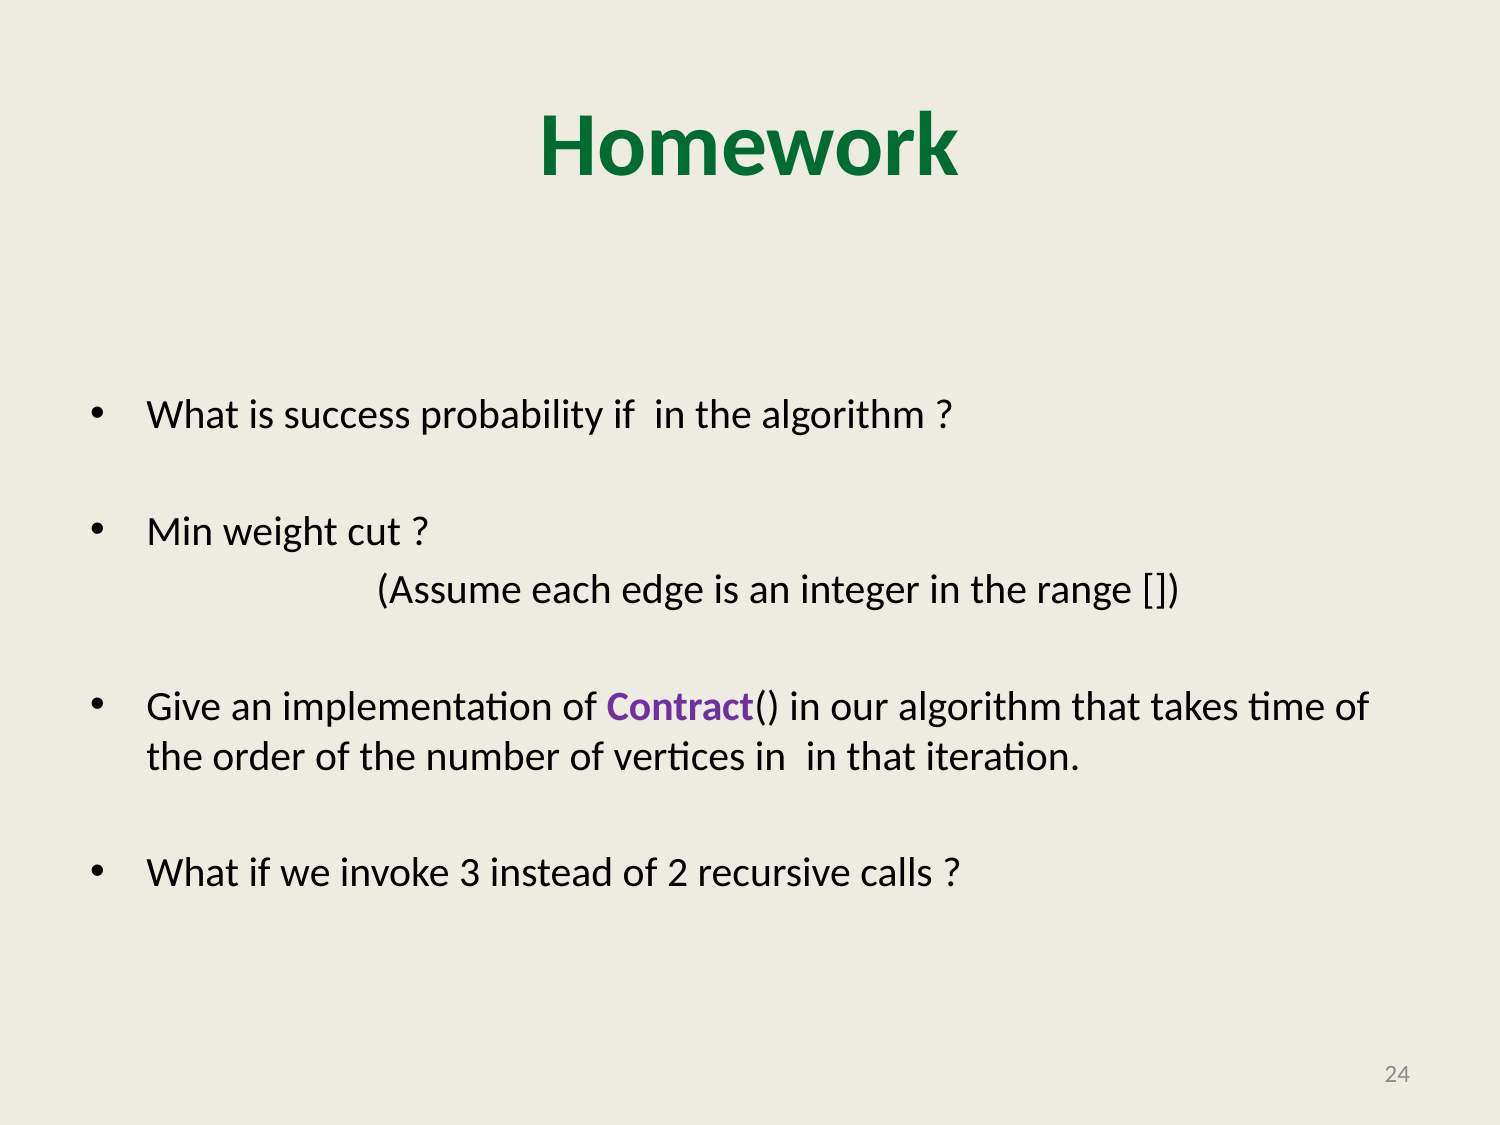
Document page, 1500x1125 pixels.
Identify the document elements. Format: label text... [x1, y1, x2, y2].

title Homework [75, 45, 1425, 233]
slide_number 24 [1074, 1042, 1425, 1103]
